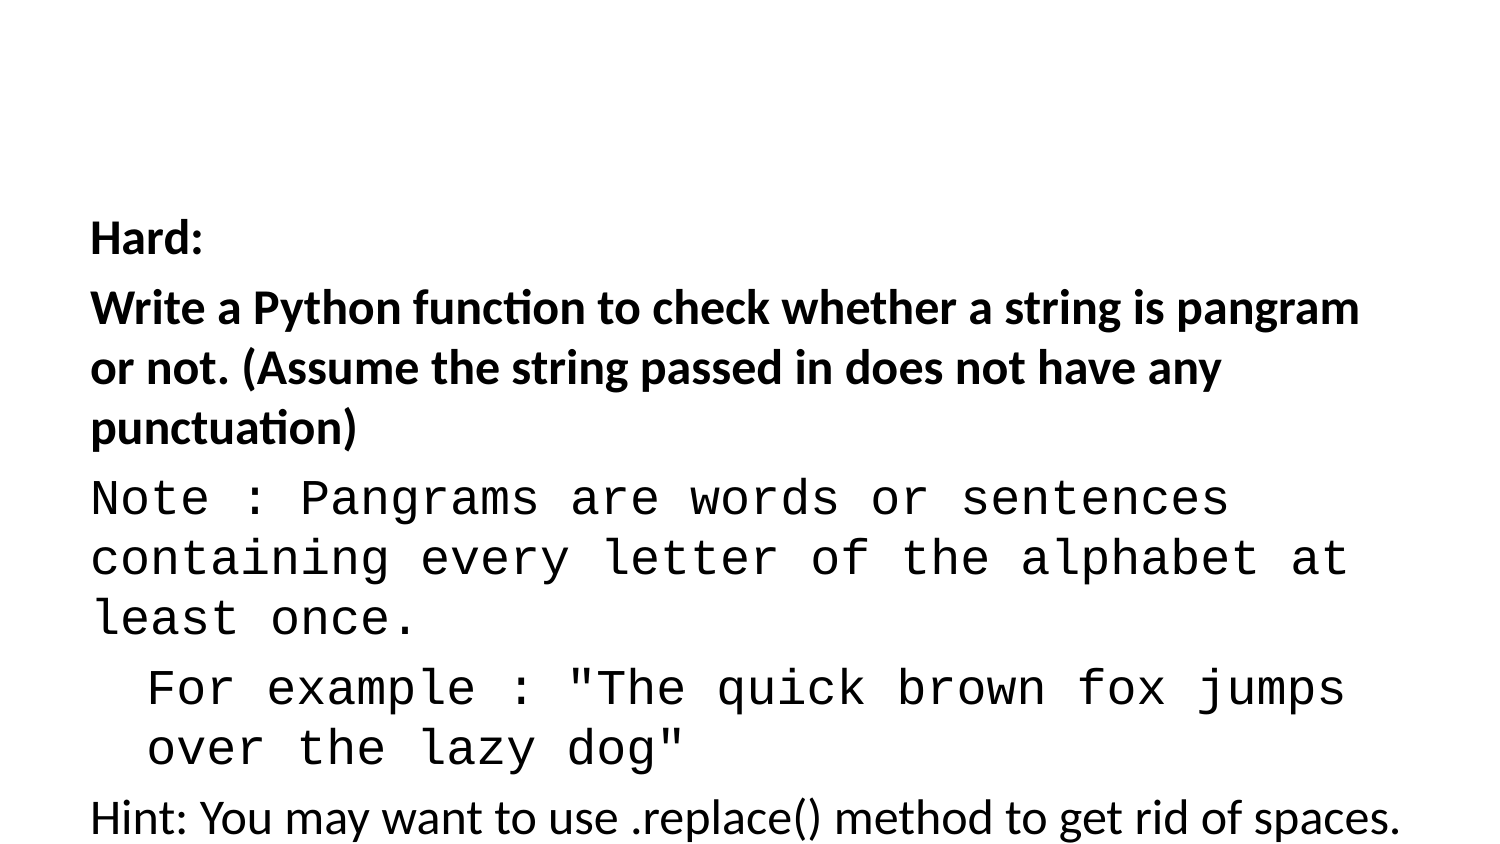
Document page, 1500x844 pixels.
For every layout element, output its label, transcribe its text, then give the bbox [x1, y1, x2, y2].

list Hard: Write a Python function to check whether a string is pangram or not. (Assume the string passed in does not have any punctuation) Note : Pangrams are words or sentences containing every letter of the alphabet at least once. For example : "The quick brown fox jumps over the lazy dog" Hint: You may want to use .replace() method to get rid of spaces. Hint: Look at the string module Hint: In case you want to use set comparisons import string def ispangram(str1, alphabet=string.ascii_lowercase): pass ispangram("The quick brown fox jumps over the lazy dog") True string.ascii_lowercase 'abcdefghijklmnopqrstuvwxyz' Great Job! [75, 196, 1425, 754]
